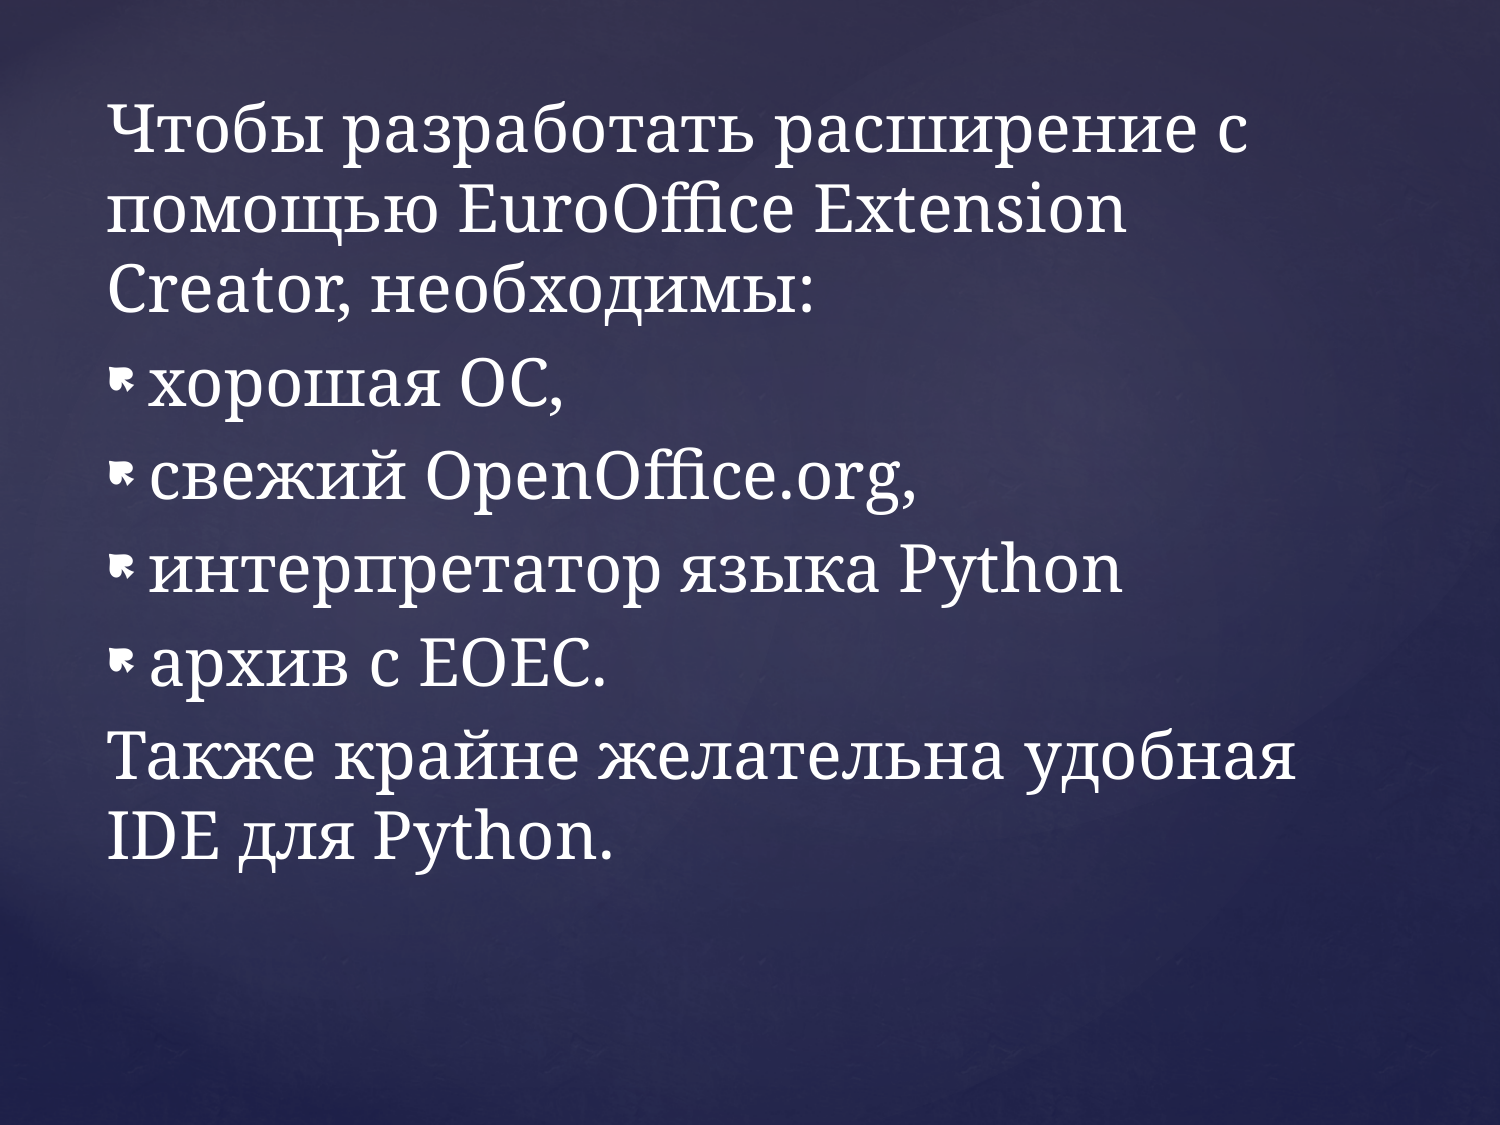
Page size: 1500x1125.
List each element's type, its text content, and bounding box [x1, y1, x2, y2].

list Чтобы разработать расширение с помощью EuroOffice Extension Creator, необходимы: хорошая ОС, свежий OpenOffice.org, интерпретатор языка Python архив с EOEC. Также крайне желательна удобная IDE для Python. [88, 78, 1329, 1024]
